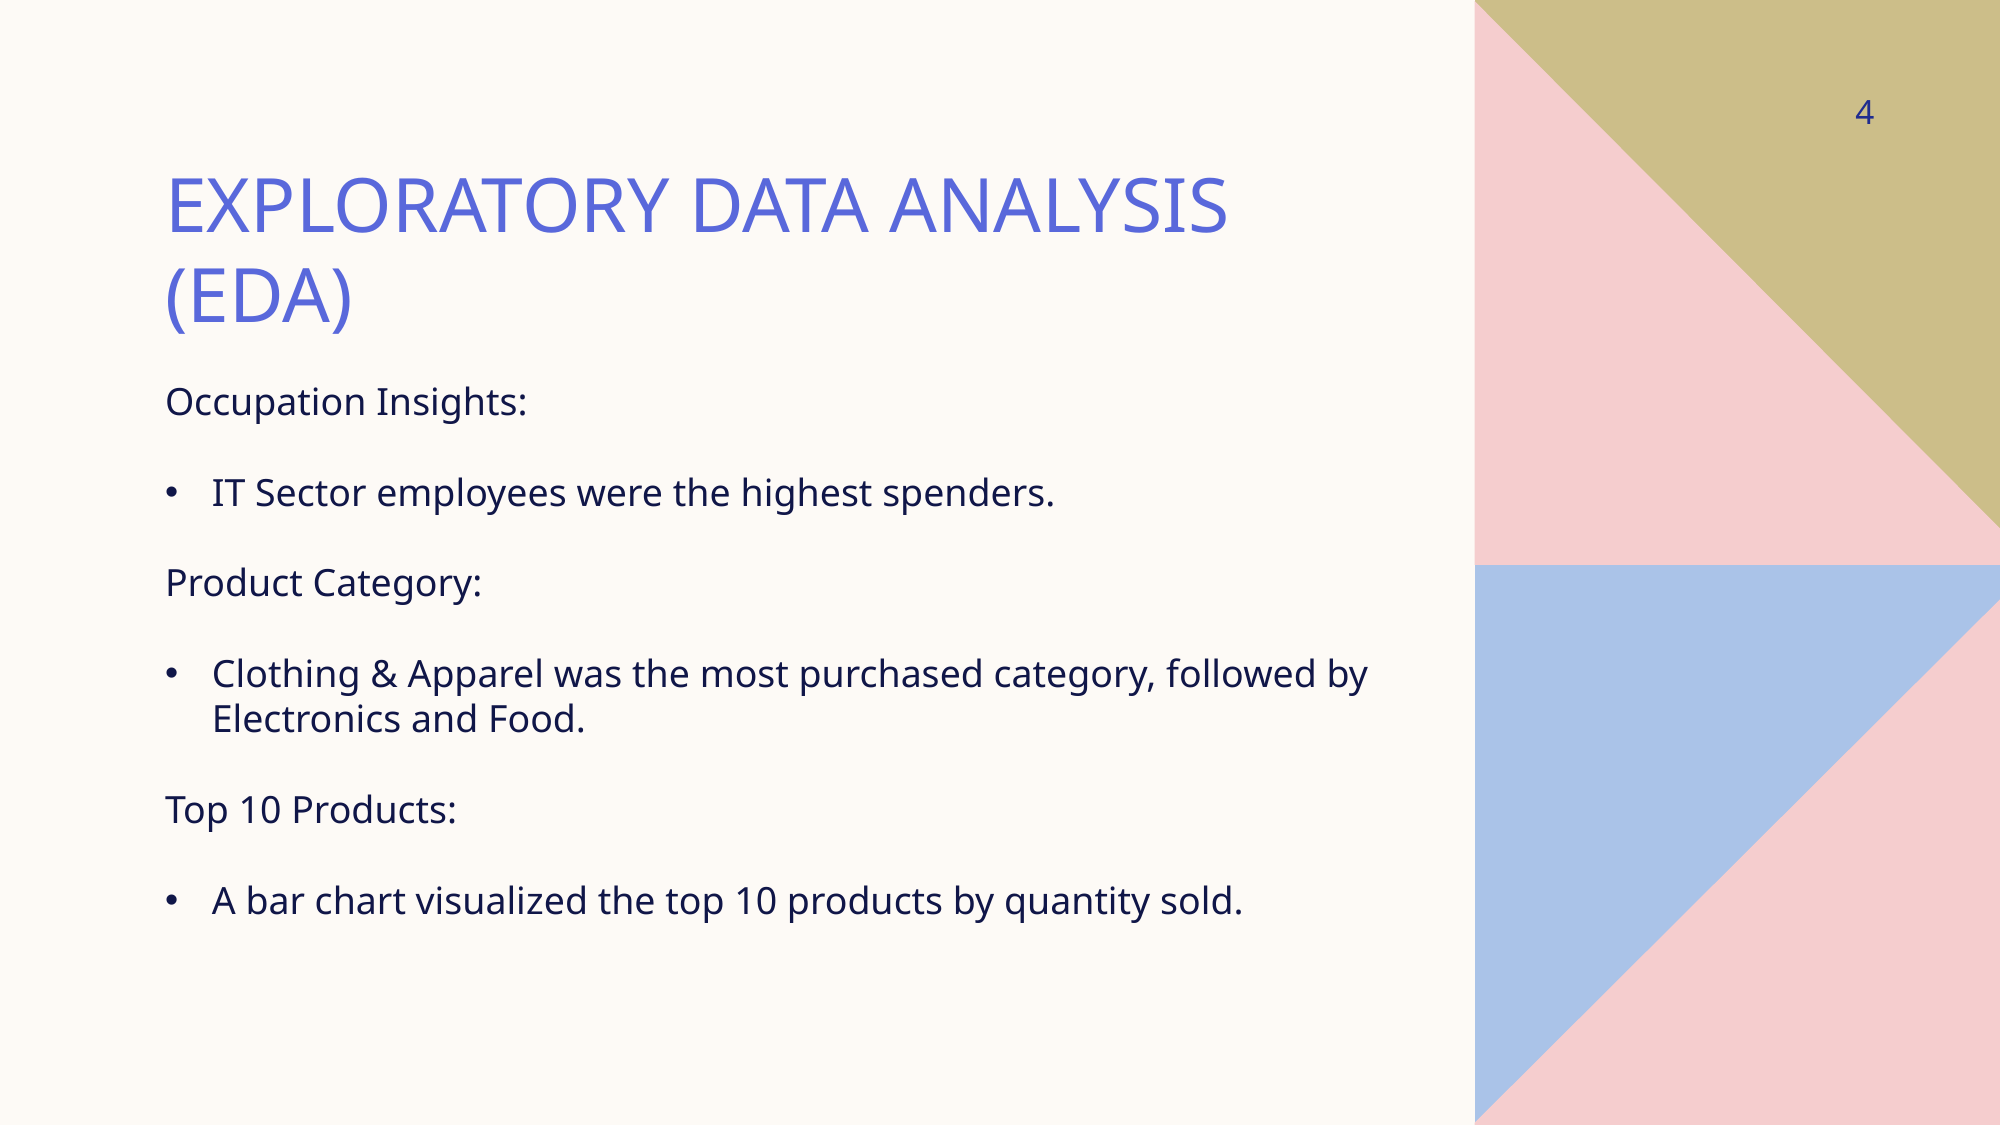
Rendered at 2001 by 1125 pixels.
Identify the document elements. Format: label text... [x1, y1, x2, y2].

list Occupation Insights: IT Sector employees were the highest spenders. Product Category: Clothing & Apparel was the most purchased category, followed by Electronics and Food. Top 10 Products: A bar chart visualized the top 10 products by quantity sold. [150, 377, 1409, 988]
title Exploratory Data Analysis (EDA) [150, 136, 1429, 338]
slide_number 4 [1712, 75, 1875, 153]
